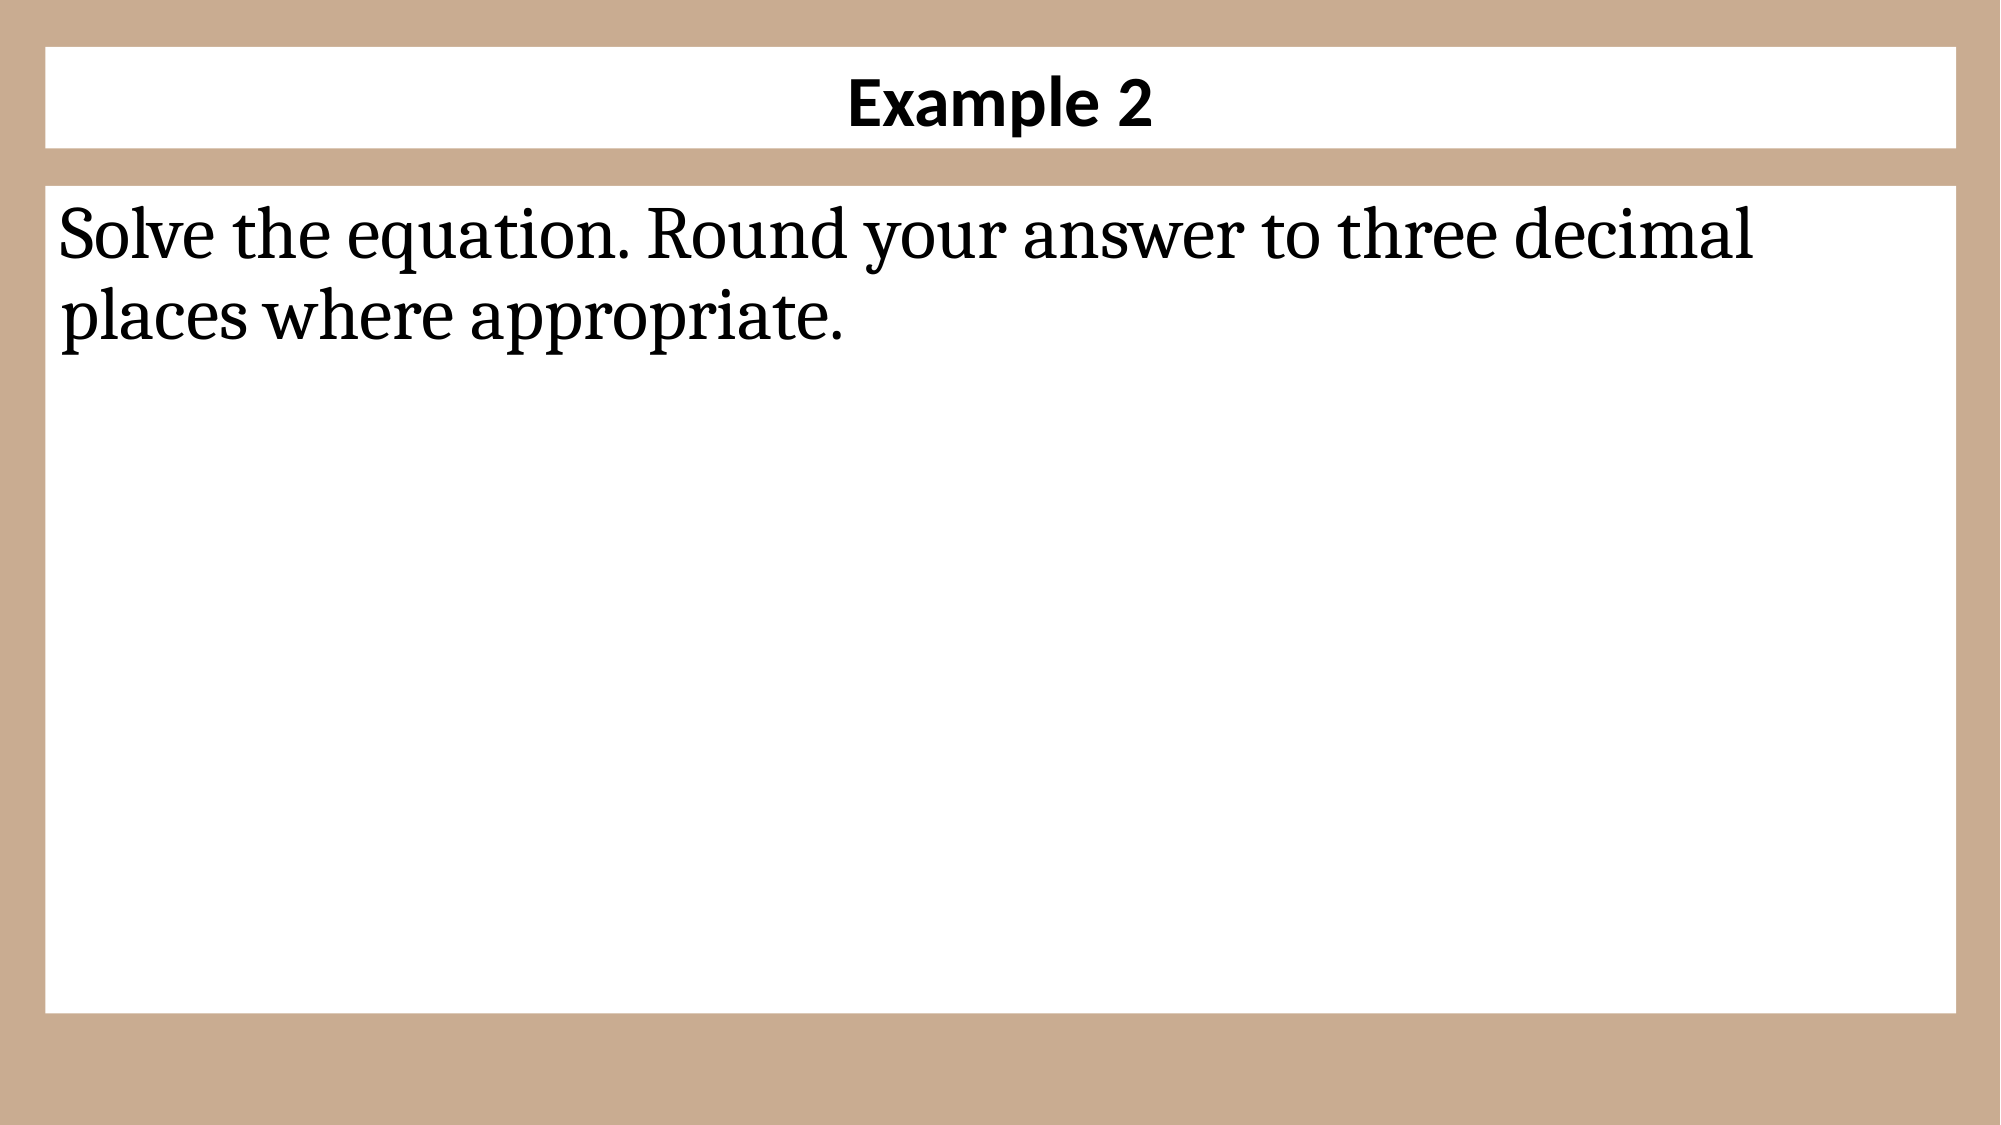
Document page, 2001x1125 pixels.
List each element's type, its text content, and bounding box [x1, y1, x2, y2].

title Example 2 [45, 46, 1957, 149]
